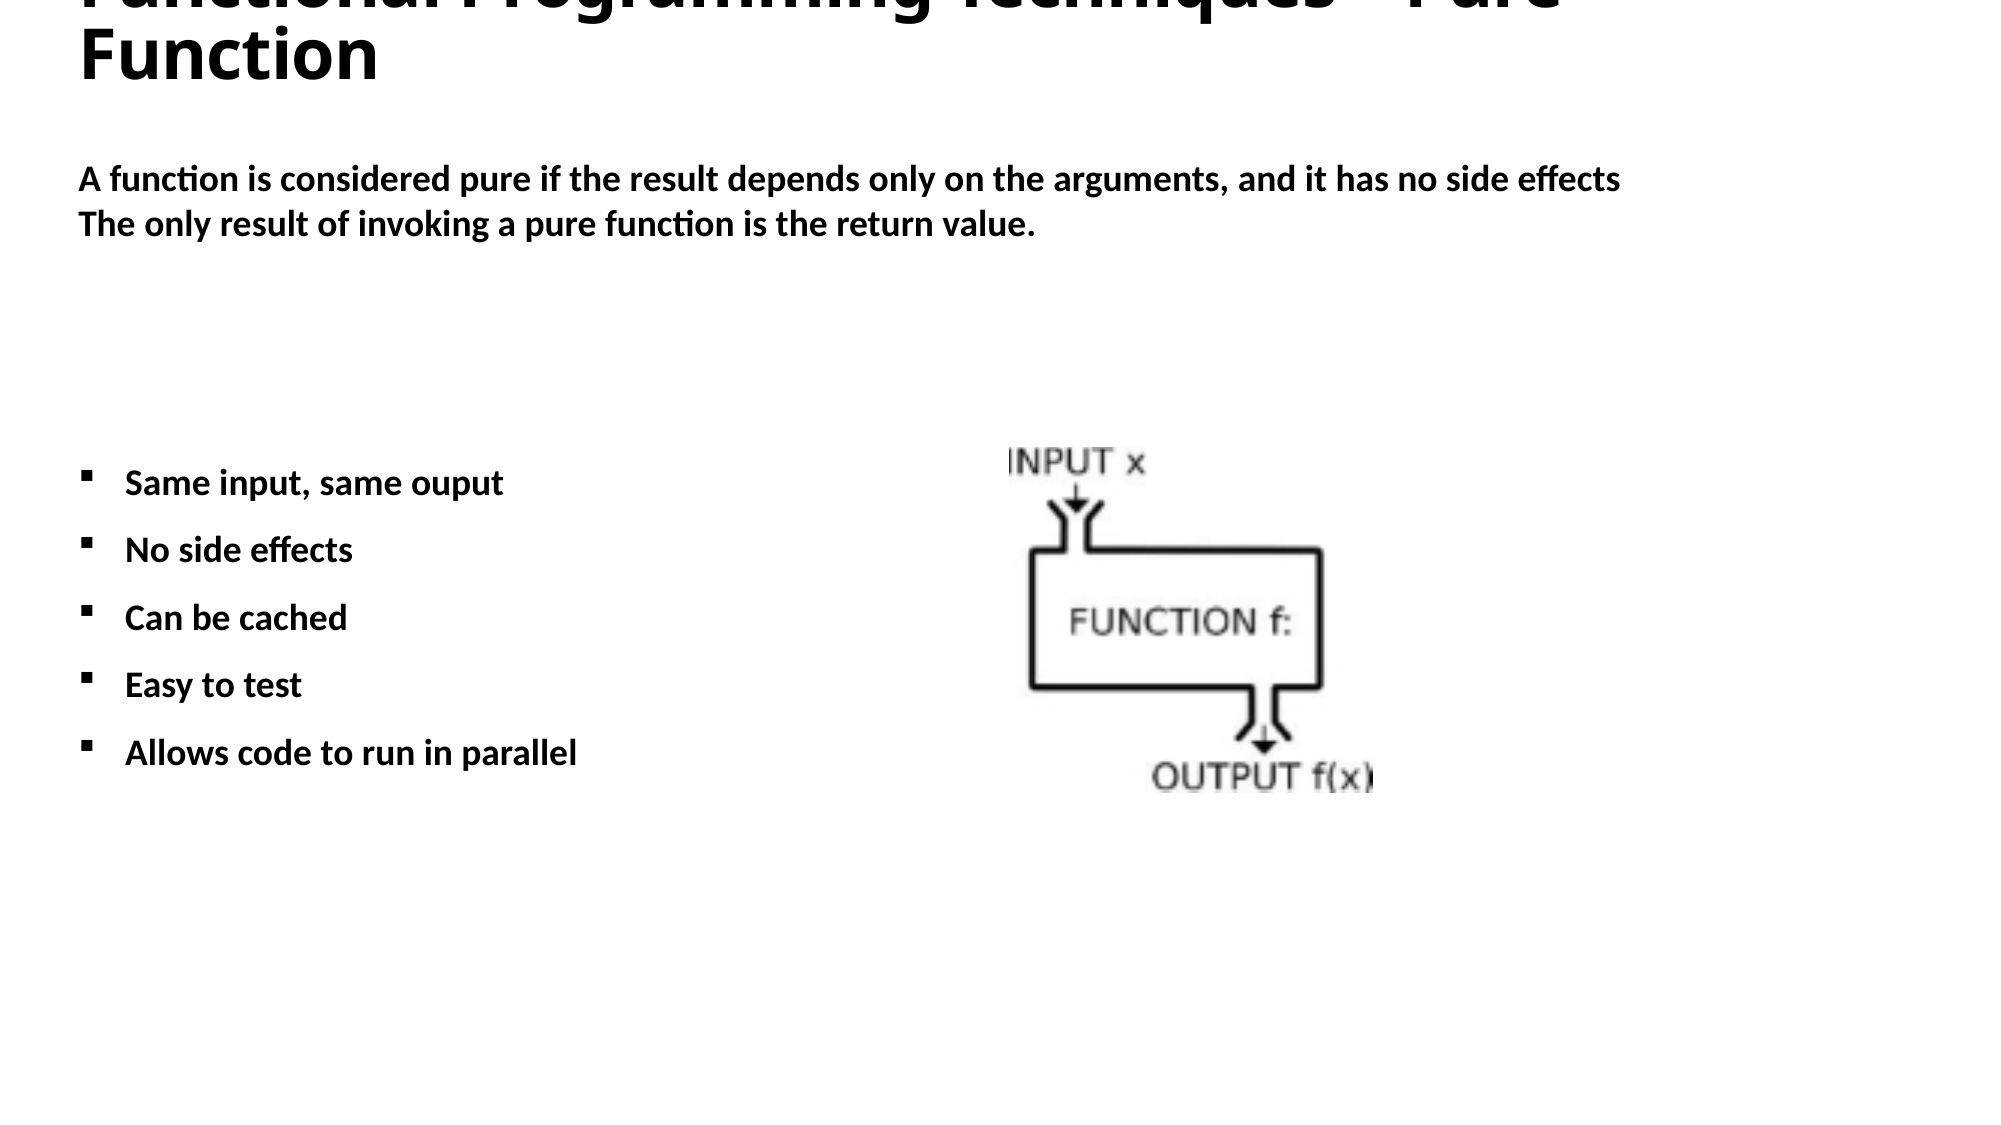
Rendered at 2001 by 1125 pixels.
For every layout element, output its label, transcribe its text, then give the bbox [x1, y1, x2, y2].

text_box A function is considered pure if the result depends only on the arguments, and it has no side effects The only result of invoking a pure function is the return value. [63, 146, 1810, 251]
picture [1008, 447, 1373, 793]
text_box Functional Programming Techniques – Pure Function [63, 0, 1654, 102]
text_box Same input, same ouput No side effects Can be cached Easy to test Allows code to run in parallel [63, 427, 1224, 781]
